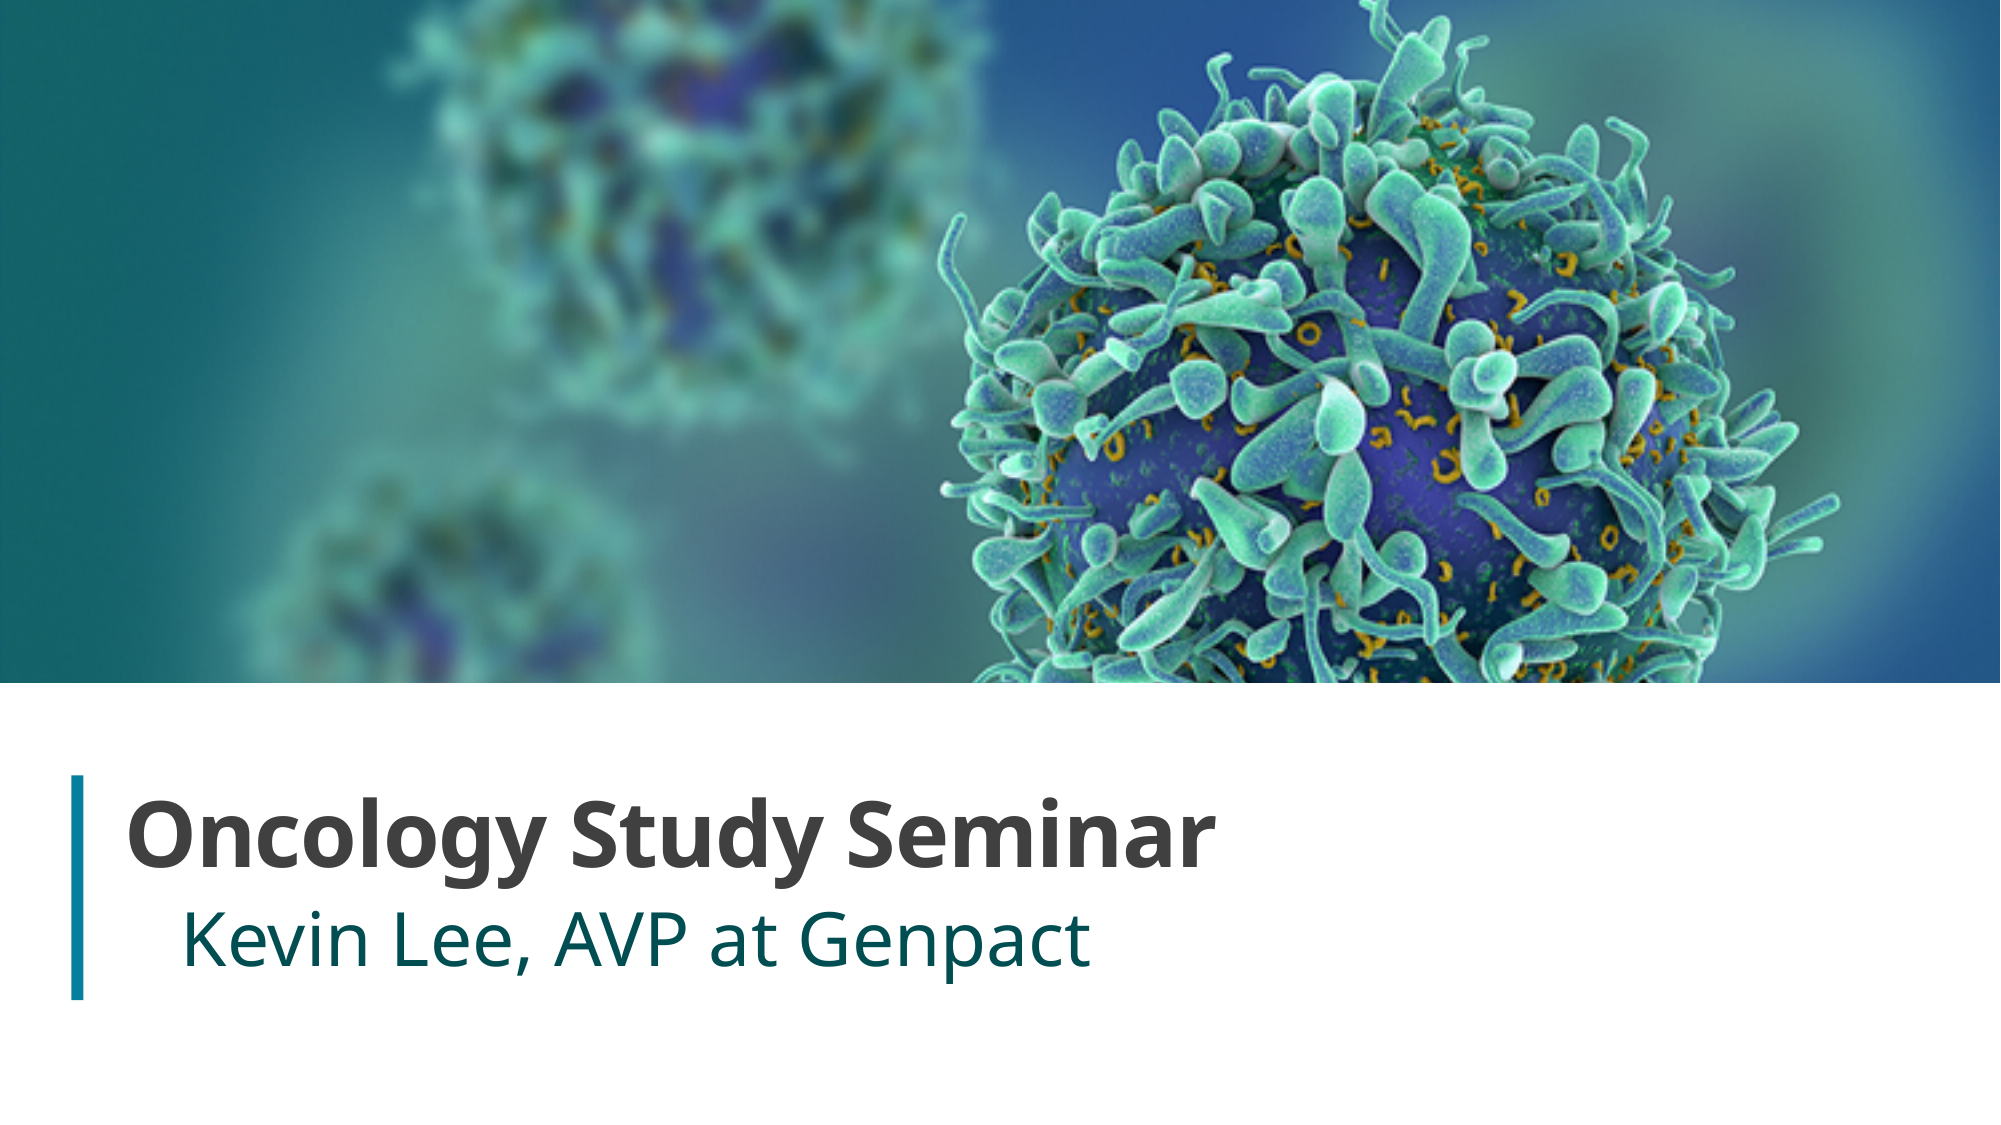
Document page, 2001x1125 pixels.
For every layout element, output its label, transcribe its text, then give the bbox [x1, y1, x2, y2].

picture [1415, 674, 1439, 683]
picture [0, 0, 2000, 683]
subtitle Kevin Lee, AVP at Genpact [165, 894, 1666, 992]
title Oncology Study Seminar [109, 779, 1850, 895]
